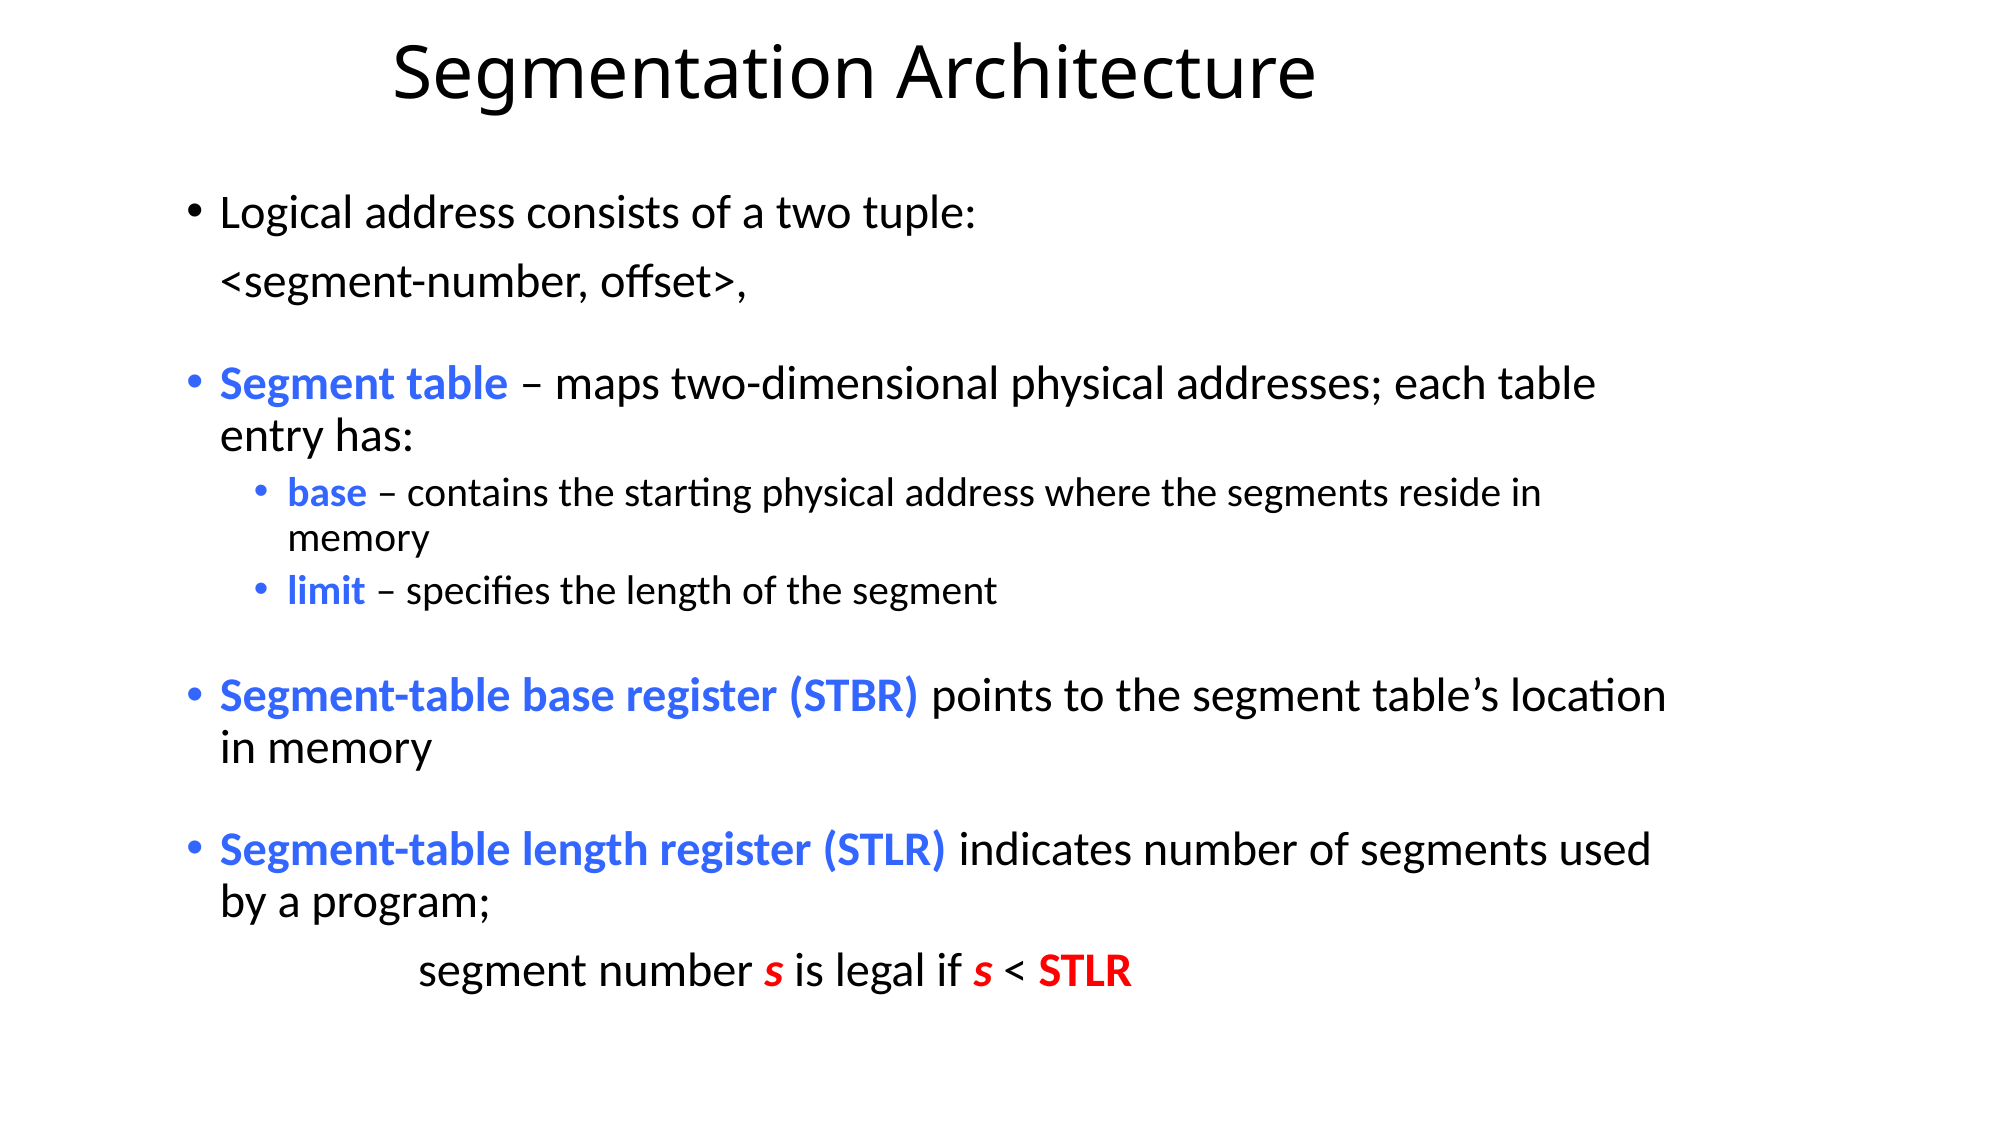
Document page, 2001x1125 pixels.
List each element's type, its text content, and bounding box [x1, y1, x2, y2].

list Logical address consists of a two tuple: <segment-number, offset>, Segment table – maps two-dimensional physical addresses; each table entry has: base – contains the starting physical address where the segments reside in memory limit – specifies the length of the segment Segment-table base register (STBR) points to the segment table’s location in memory Segment-table length register (STLR) indicates number of segments used by a program; segment number s is legal if s < STLR [171, 179, 1702, 1009]
title Segmentation Architecture [377, 27, 1675, 122]
